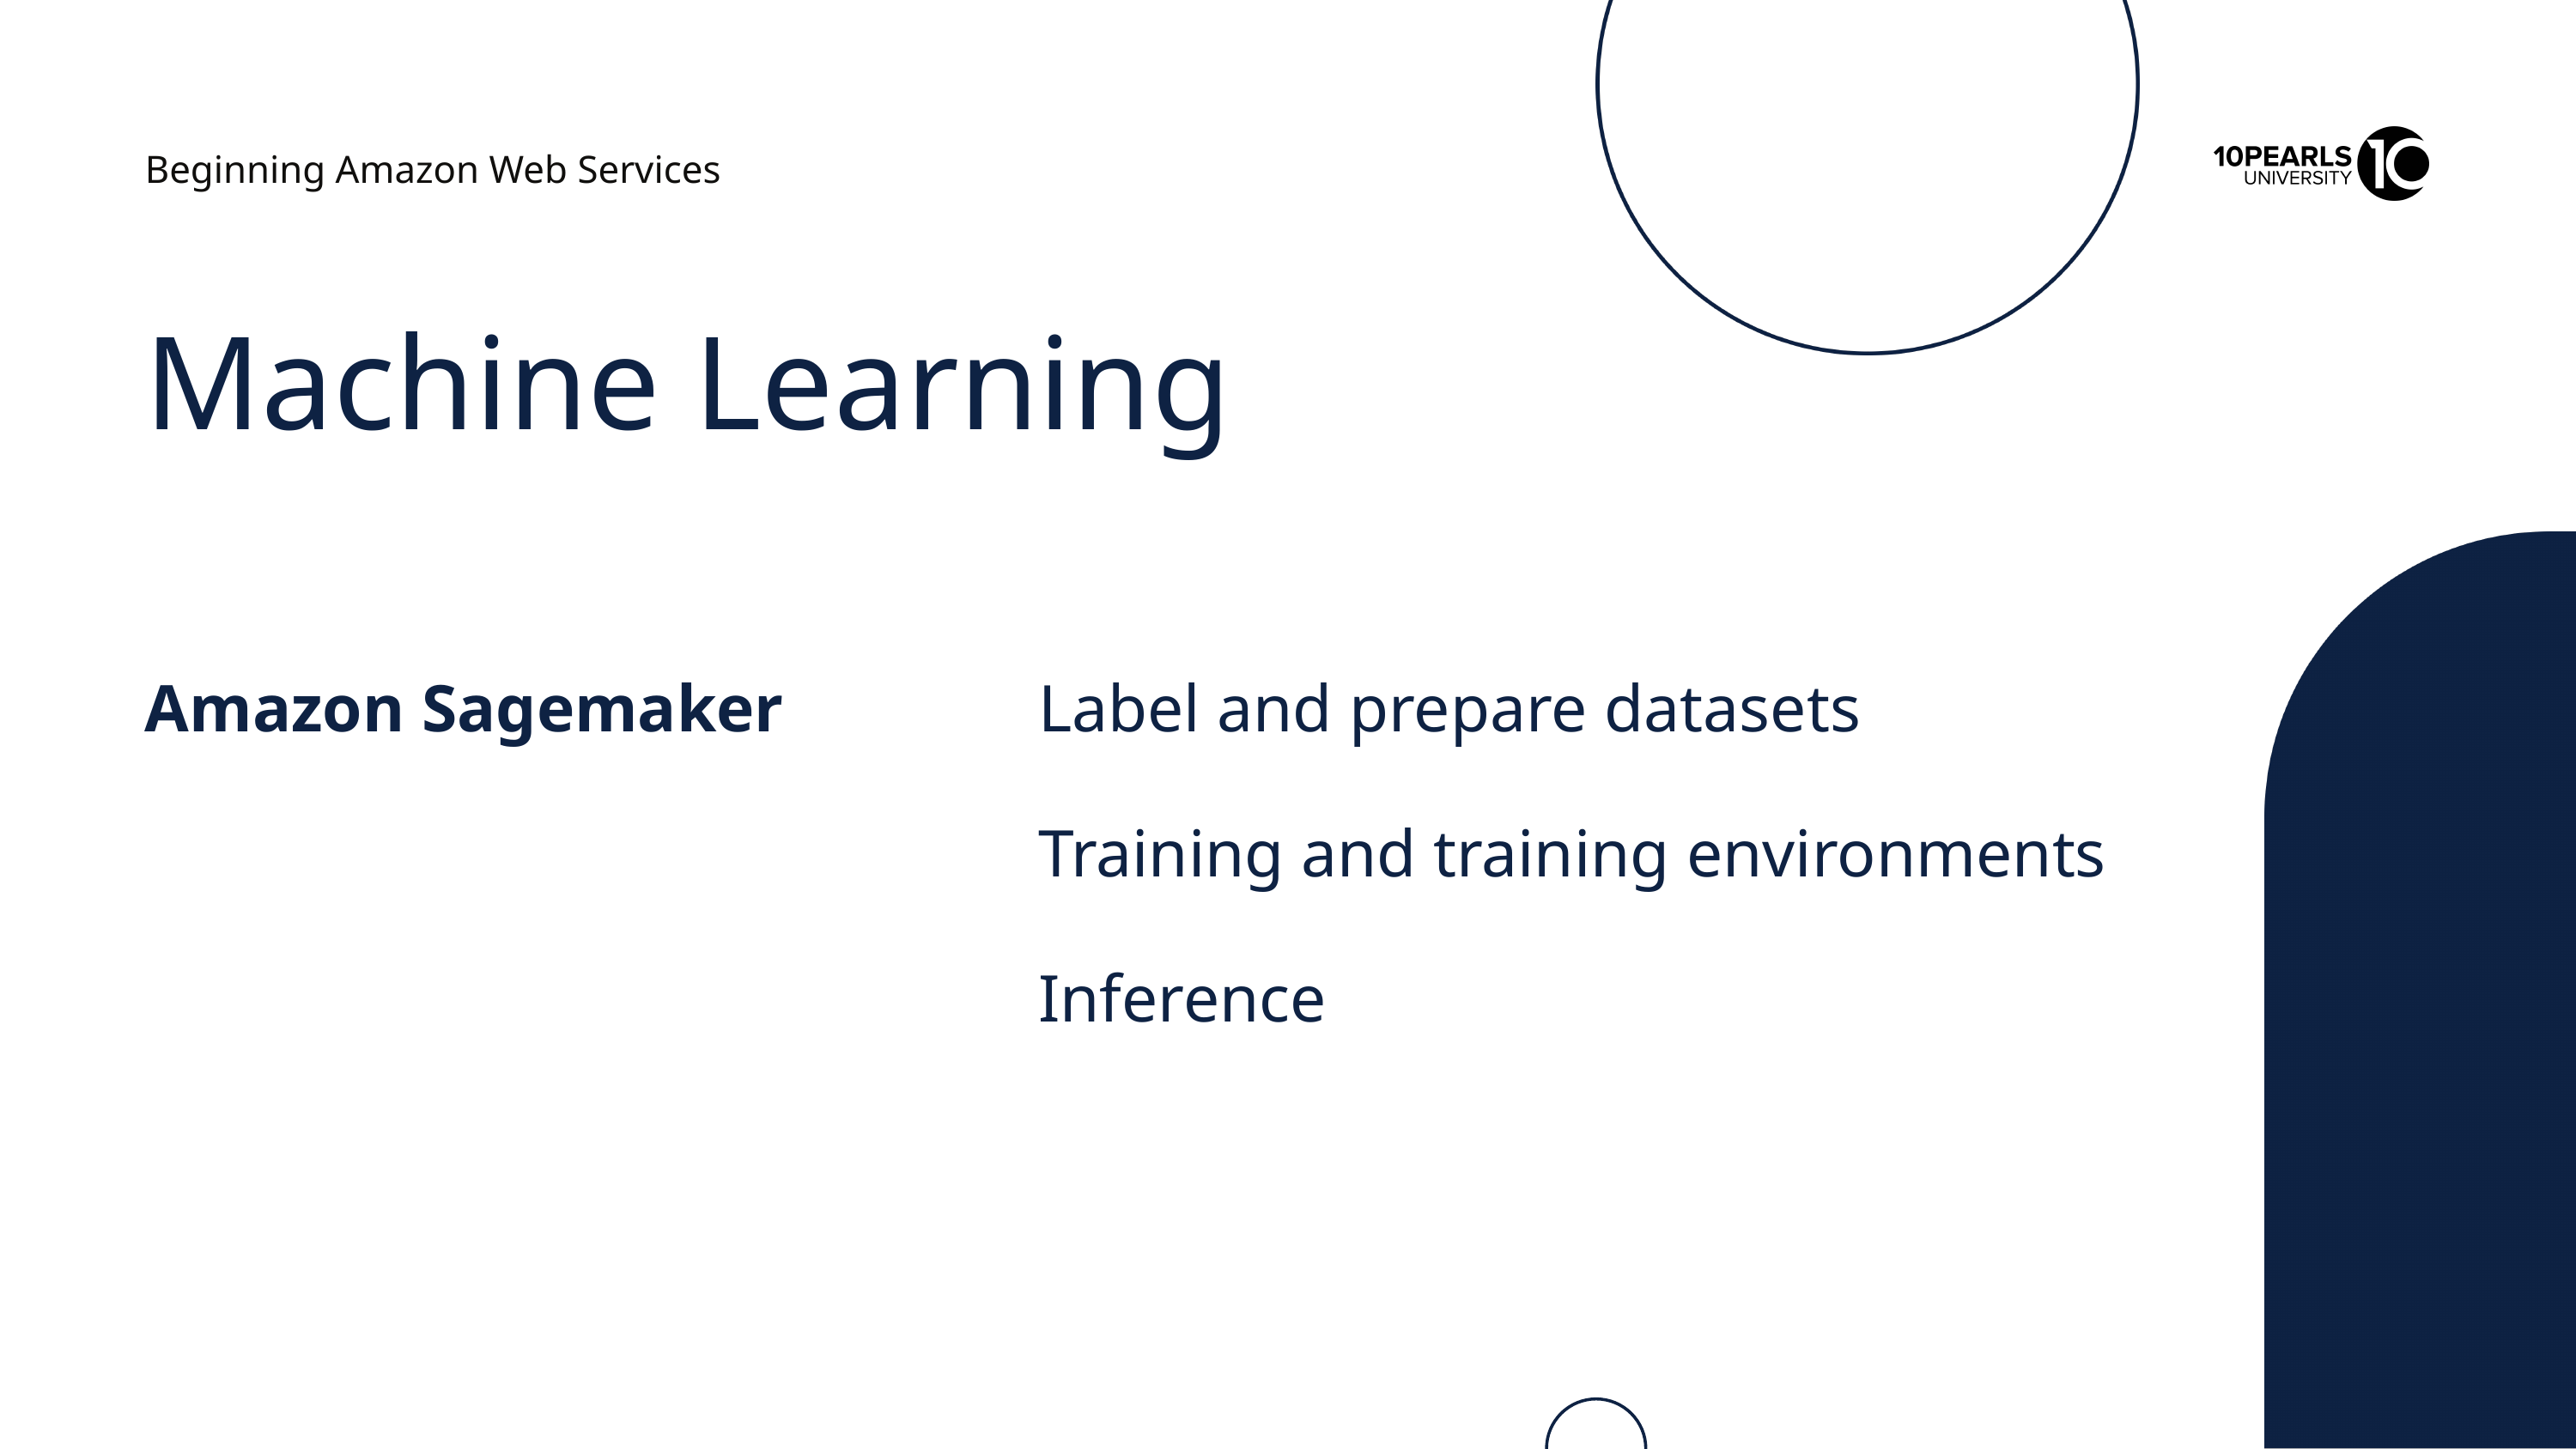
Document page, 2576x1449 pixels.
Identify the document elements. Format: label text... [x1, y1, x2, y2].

text_box Label and prepare datasets Training and training environments Inference [1038, 696, 2257, 1422]
picture [2214, 126, 2429, 202]
text_box Machine Learning [144, 300, 1686, 456]
picture [2264, 530, 2576, 1449]
text_box Beginning Amazon Web Services [144, 137, 741, 191]
picture [1595, 0, 2140, 355]
text_box Amazon Sagemaker [144, 684, 1245, 745]
text_box [1636, 1422, 1648, 1449]
text_box [1545, 1422, 1557, 1449]
